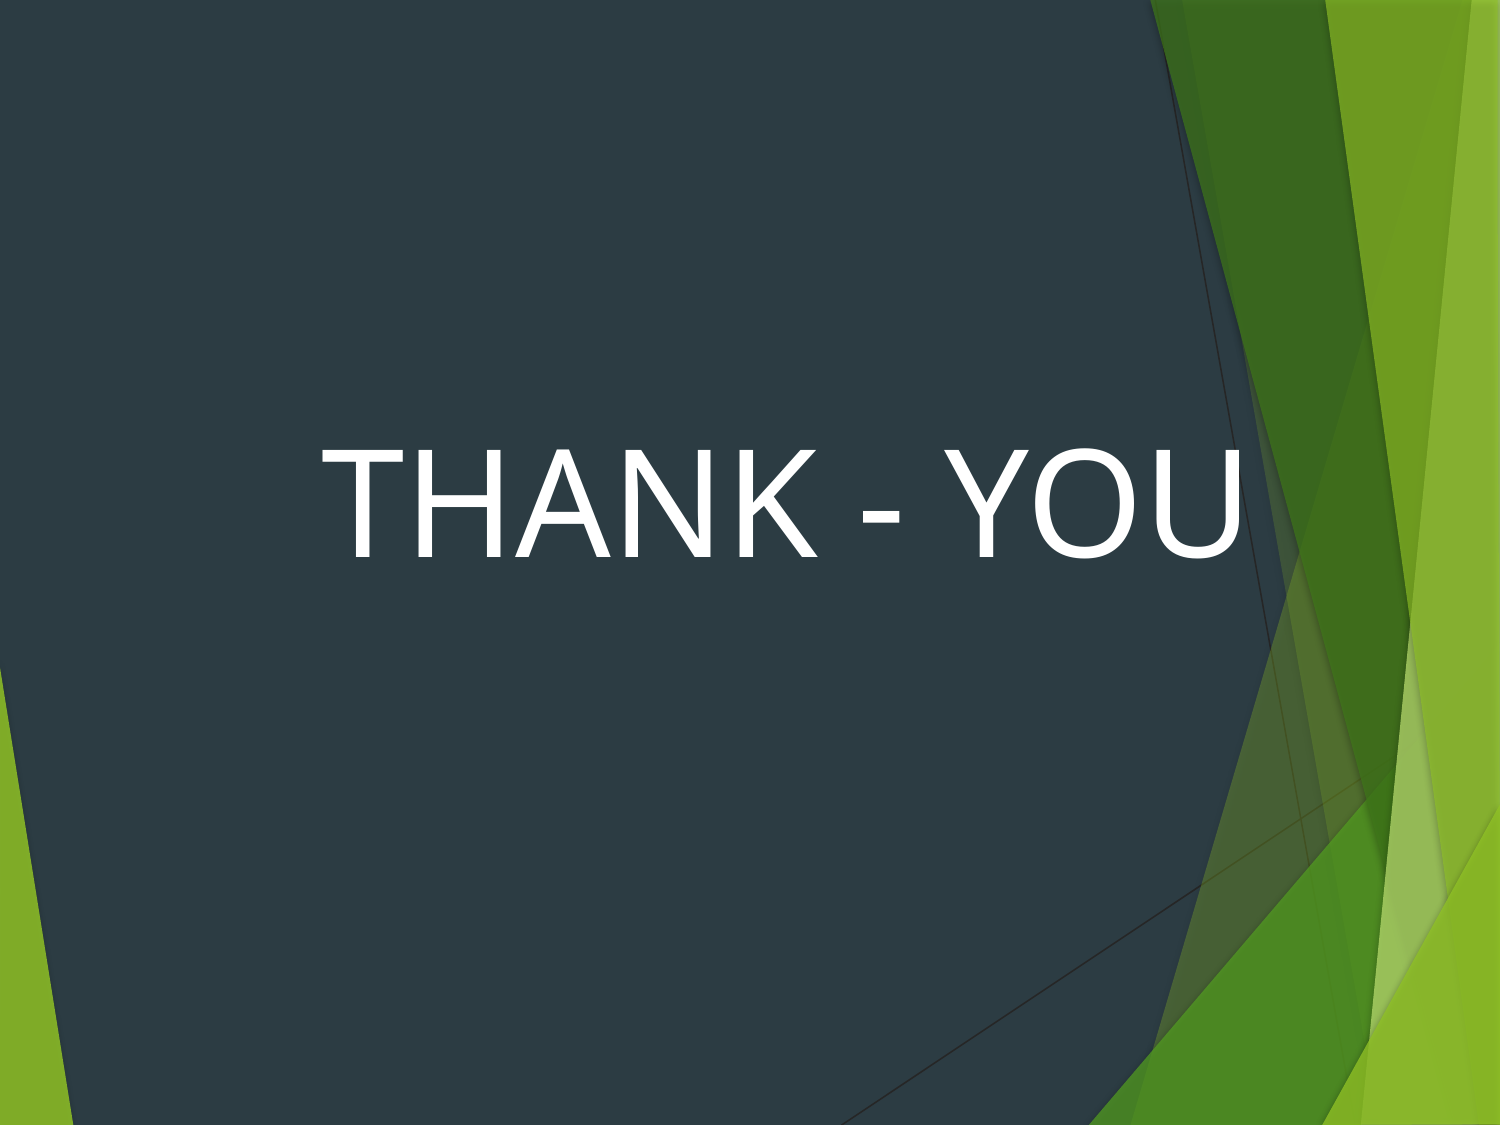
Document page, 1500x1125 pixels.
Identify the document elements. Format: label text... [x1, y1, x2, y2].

text_box THANK - YOU [262, 399, 1313, 595]
